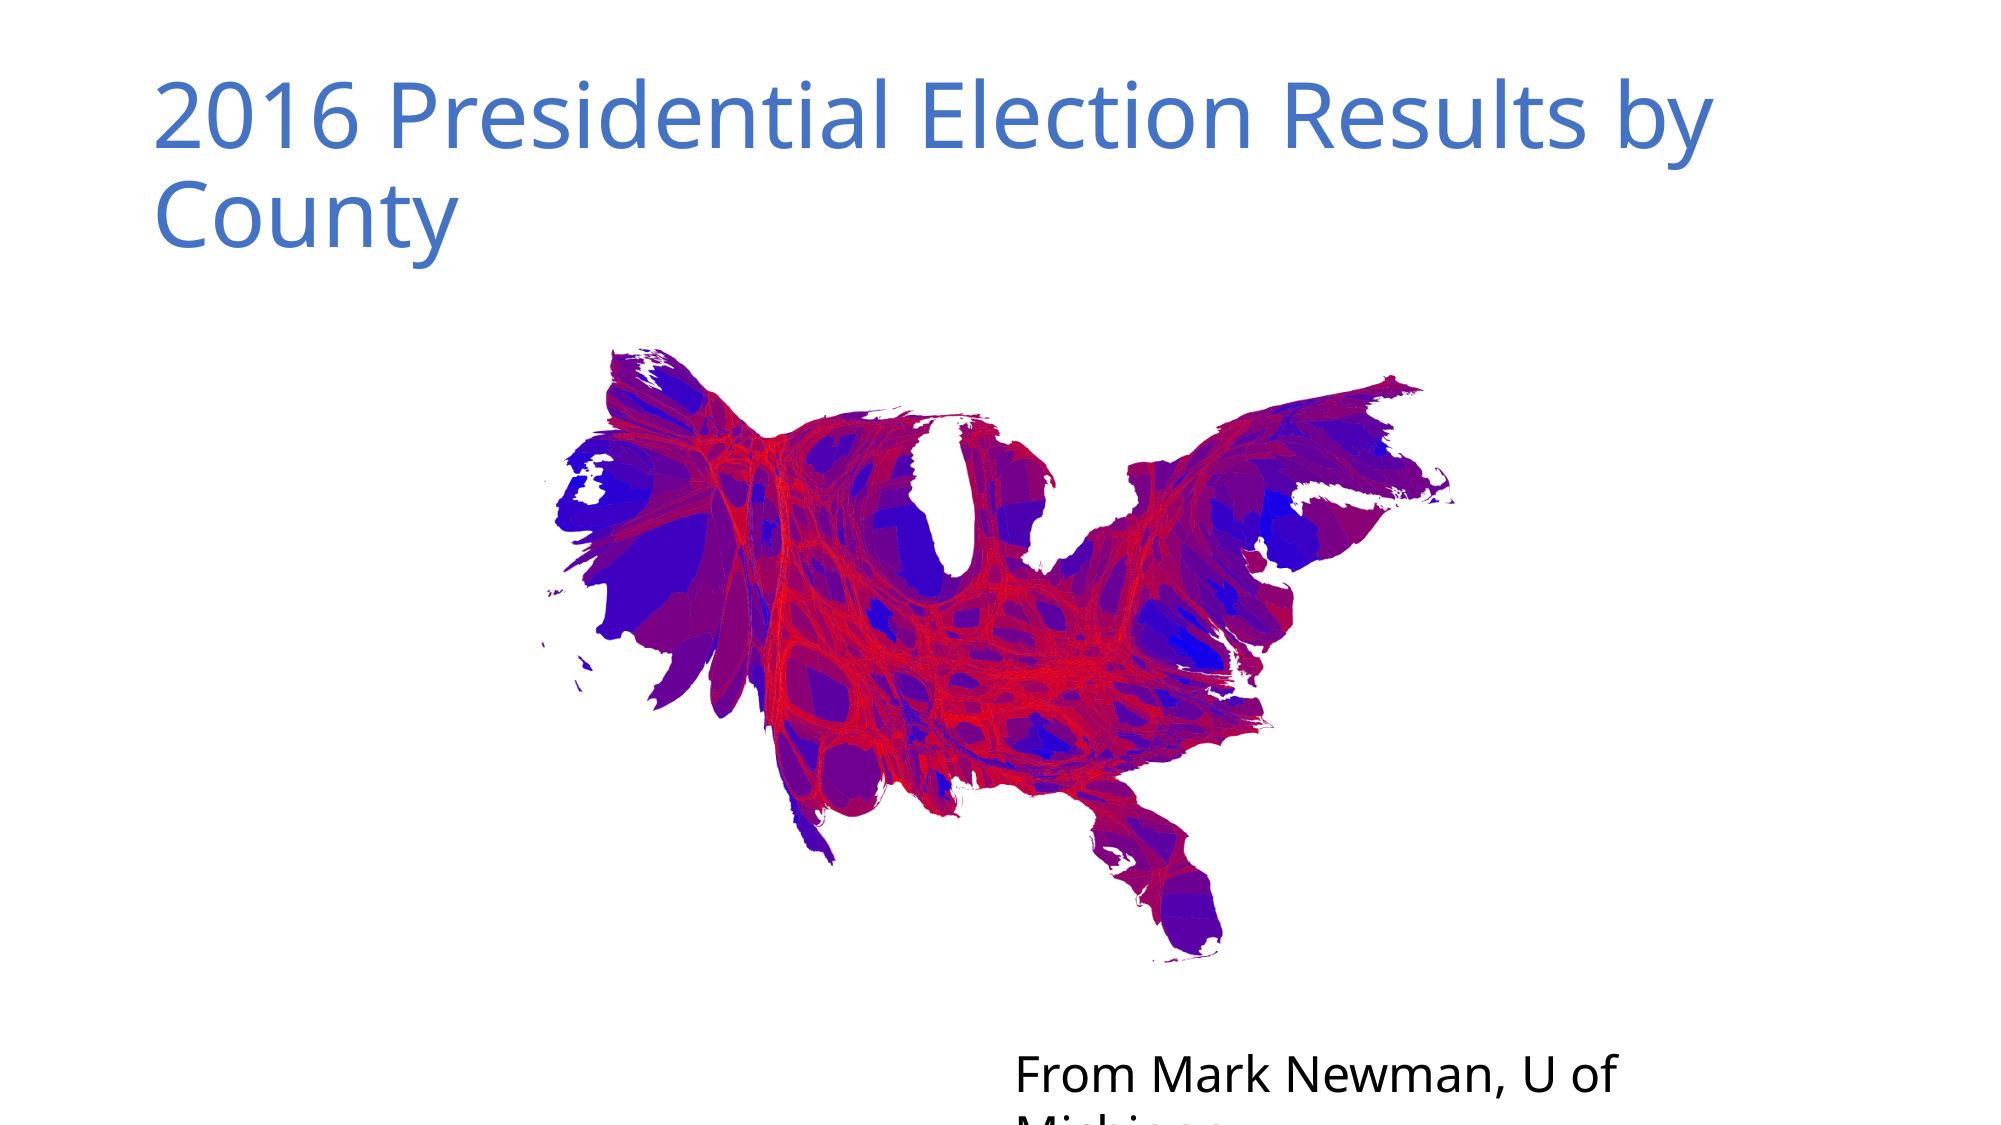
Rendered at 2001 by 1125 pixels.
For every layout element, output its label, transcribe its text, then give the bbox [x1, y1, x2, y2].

text_box From Mark Newman, U of Michigan [999, 1035, 1835, 1125]
title 2016 Presidential Election Results by County [137, 59, 1863, 278]
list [522, 322, 1478, 991]
